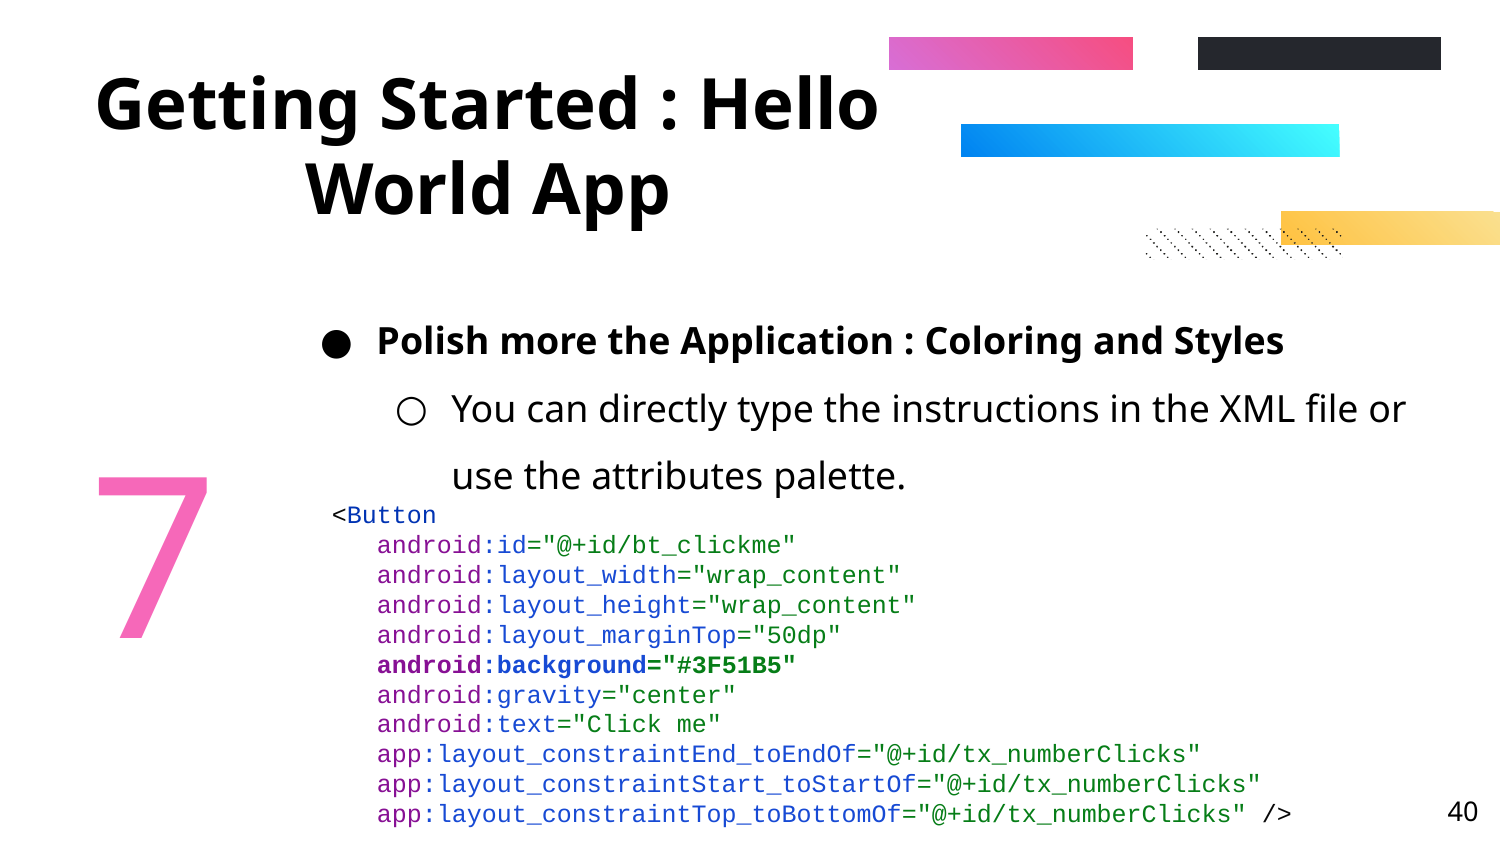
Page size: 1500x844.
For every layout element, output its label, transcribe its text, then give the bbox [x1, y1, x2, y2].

subtitle Polish more the Application : Coloring and Styles You can directly type the instructions in the XML file or use the attributes palette. [286, 279, 1475, 484]
text_box 7 [10, 356, 297, 699]
text_box <Button android:id="@+id/bt_clickme" android:layout_width="wrap_content" android:layout_height="wrap_content" android:layout_marginTop="50dp" android:background="#3F51B5" android:gravity="center" android:text="Click me" app:layout_constraintEnd_toEndOf="@+id/tx_numberClicks" app:layout_constraintStart_toStartOf="@+id/tx_numberClicks" app:layout_constraintTop_toBottomOf="@+id/tx_numberClicks" /> [316, 483, 1356, 775]
picture [1144, 228, 1343, 260]
title Getting Started : Hello World App [17, 37, 959, 251]
slide_number ‹#› [1403, 779, 1494, 844]
